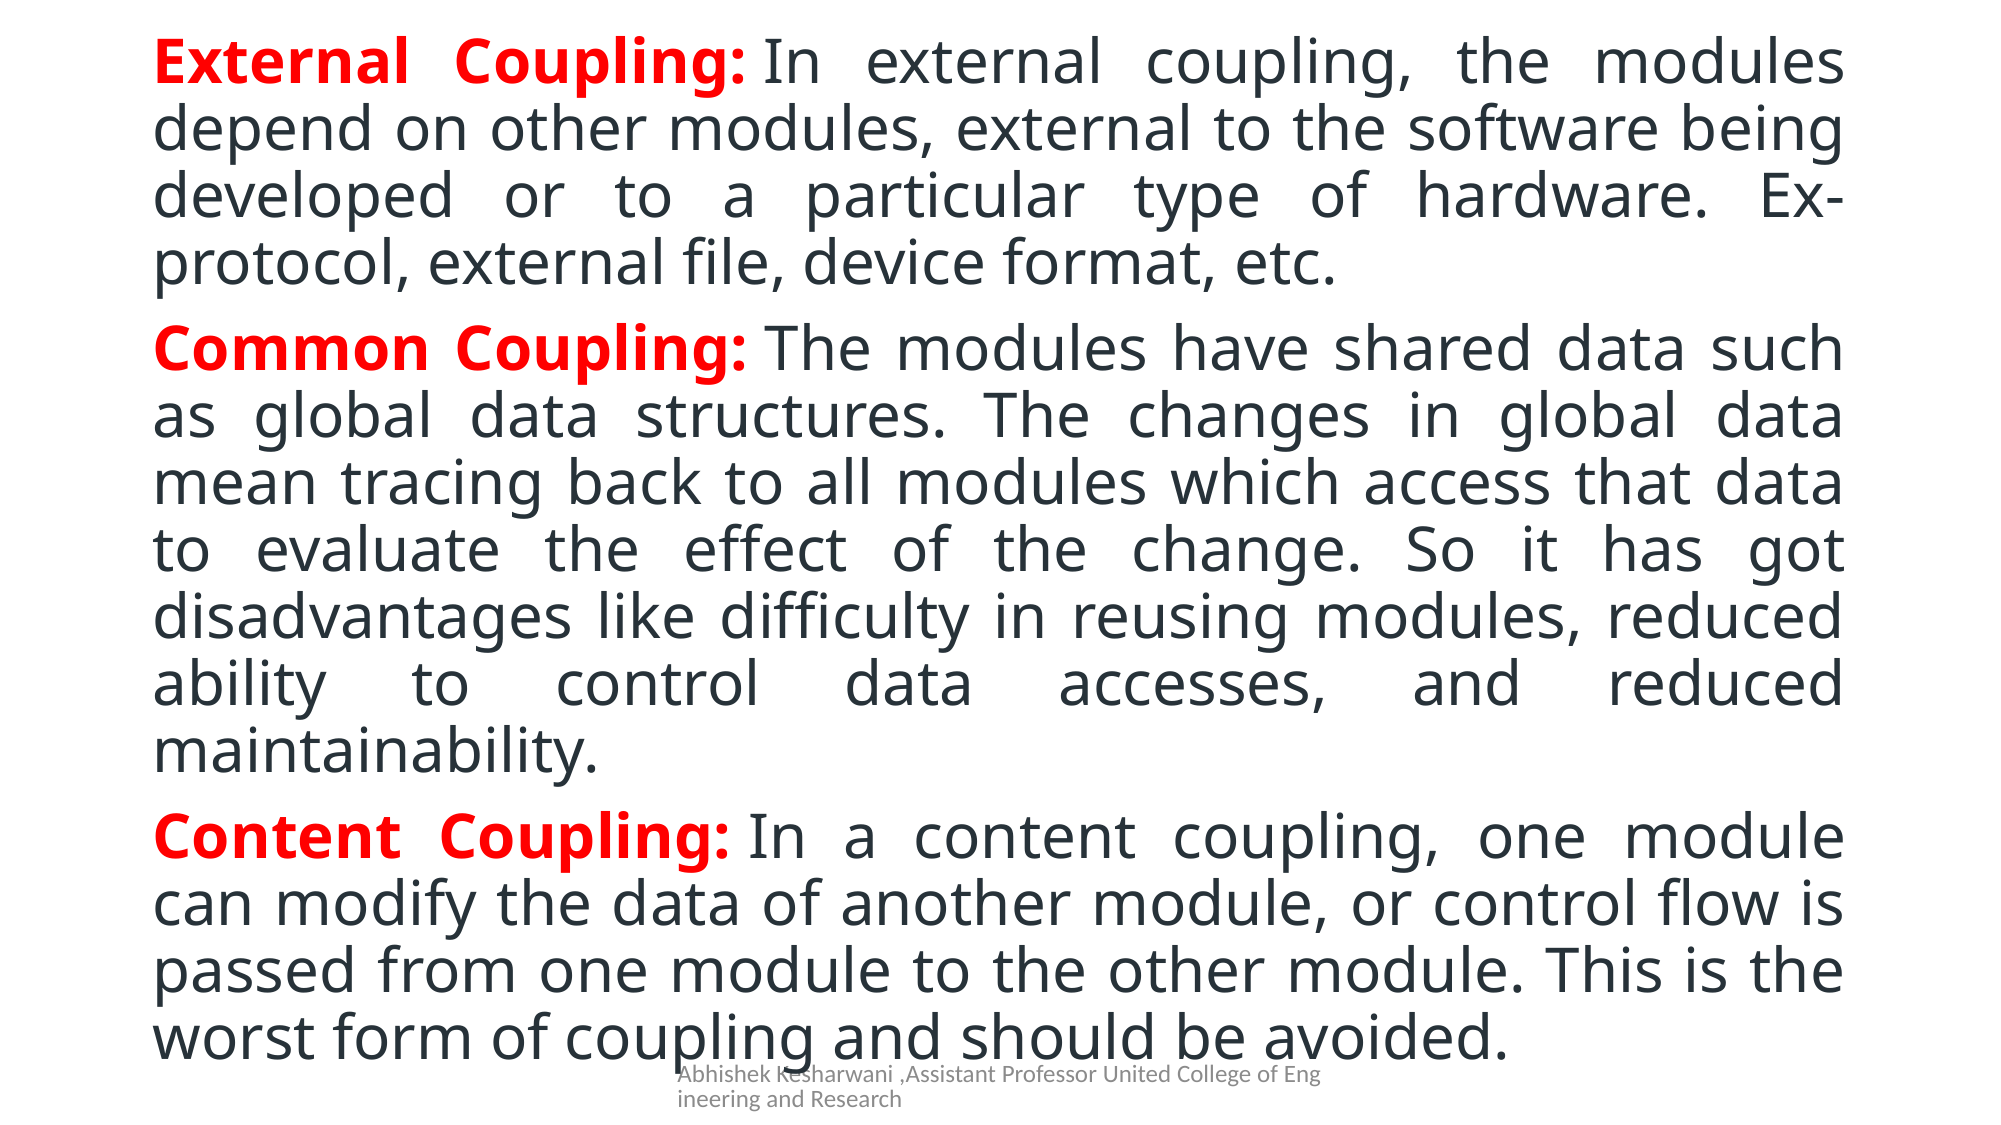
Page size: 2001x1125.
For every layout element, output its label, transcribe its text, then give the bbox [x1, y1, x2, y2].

list External Coupling: In external coupling, the modules depend on other modules, external to the software being developed or to a particular type of hardware. Ex- protocol, external file, device format, etc. Common Coupling: The modules have shared data such as global data structures. The changes in global data mean tracing back to all modules which access that data to evaluate the effect of the change. So it has got disadvantages like difficulty in reusing modules, reduced ability to control data accesses, and reduced maintainability. Content Coupling: In a content coupling, one module can modify the data of another module, or control flow is passed from one module to the other module. This is the worst form of coupling and should be avoided. [137, 22, 1863, 1090]
footer Abhishek Kesharwani ,Assistant Professor United College of Engineering and Research [662, 1042, 1338, 1103]
